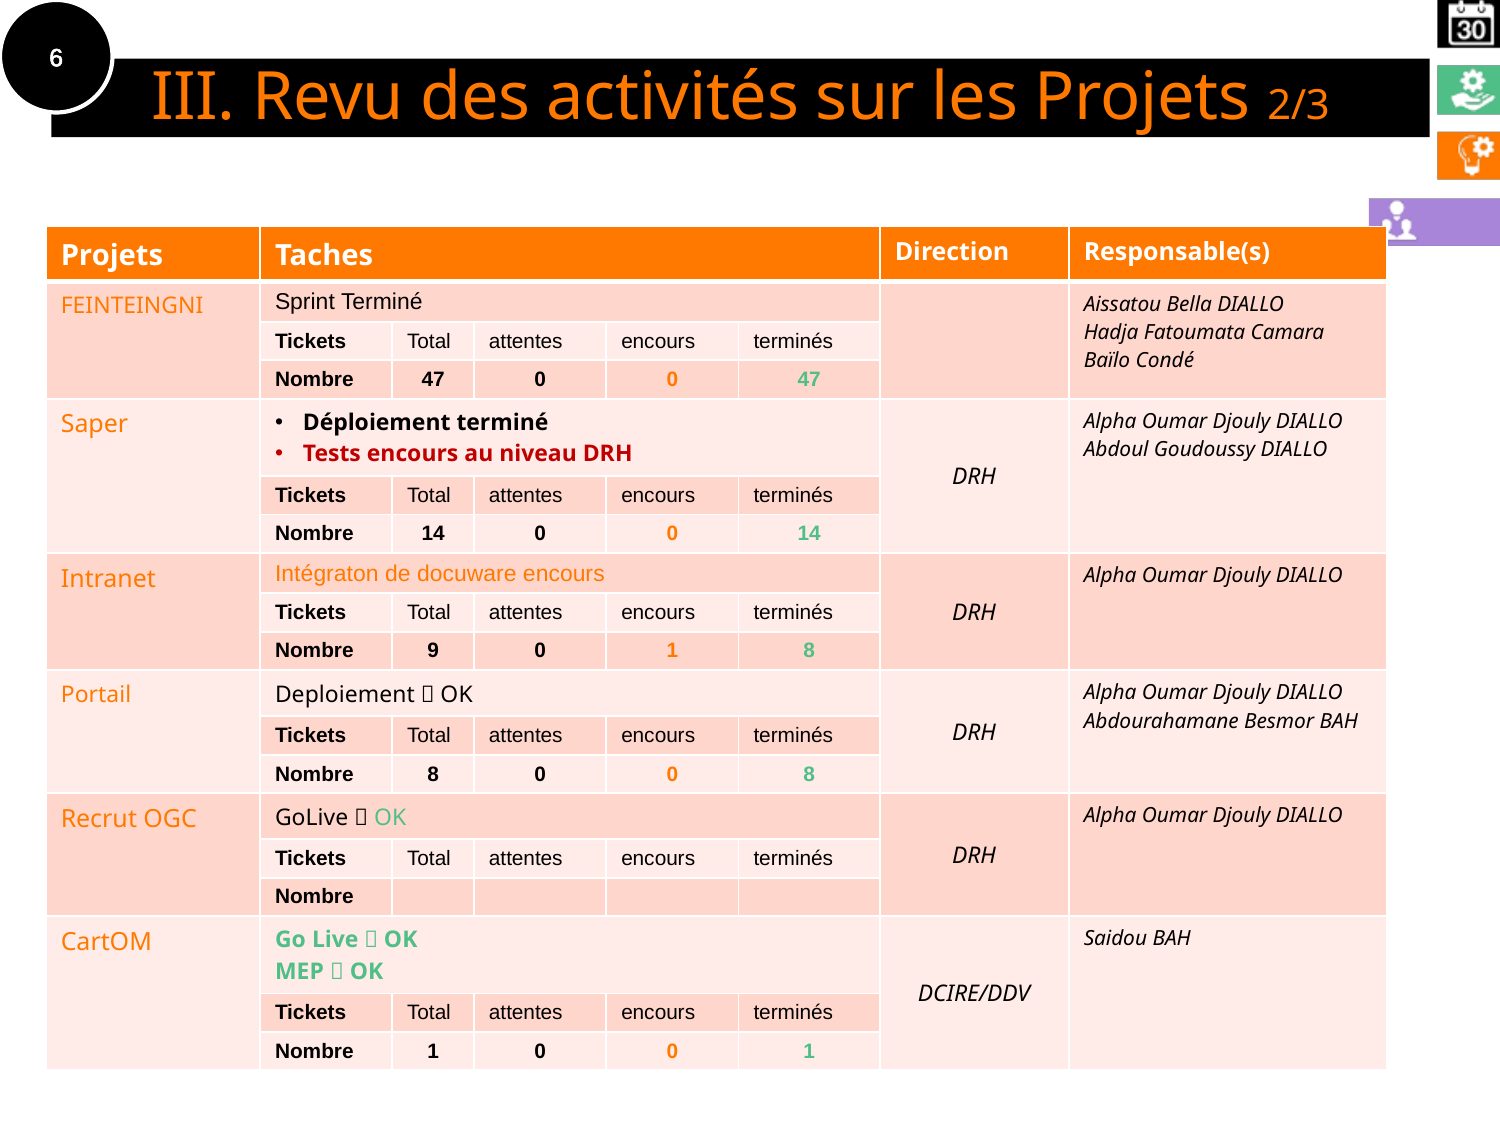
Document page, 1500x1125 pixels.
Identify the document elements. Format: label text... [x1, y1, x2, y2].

table_cell terminés [739, 594, 879, 631]
table_cell [393, 879, 473, 915]
table_cell terminés [739, 717, 879, 754]
table_cell encours [607, 717, 738, 754]
table_cell Aissatou Bella DIALLO Hadja Fatoumata Camara Baïlo Condé [1070, 284, 1386, 398]
table_cell attentes [475, 840, 605, 877]
table_cell Alpha Oumar Djouly DIALLO Abdourahamane Besmor BAH [1070, 671, 1386, 792]
title III. Revu des activités sur les Projets 2/3 [51, 58, 1363, 138]
table_cell 0 [475, 515, 605, 552]
table_cell encours [607, 840, 738, 877]
table_cell [739, 879, 879, 915]
table_cell Portail [47, 671, 259, 792]
table_cell DRH [881, 671, 1068, 792]
table_cell DRH [881, 554, 1068, 669]
table_cell Saidou BAH [1070, 917, 1386, 1069]
table_cell 8 [393, 756, 473, 792]
table_cell 0 [607, 1033, 738, 1069]
table_cell Alpha Oumar Djouly DIALLO [1070, 554, 1386, 669]
table_cell 0 [607, 756, 738, 792]
table_cell Tickets [261, 594, 391, 631]
table_cell 14 [393, 515, 473, 552]
table_header Taches [261, 227, 879, 279]
table_cell attentes [475, 594, 605, 631]
table_cell 1 [393, 1033, 473, 1069]
table_header Responsable(s) [1070, 227, 1386, 279]
table_cell 1 [739, 1033, 879, 1069]
table_cell Tickets [261, 717, 391, 754]
table_cell encours [607, 594, 738, 631]
table_cell CartOM [47, 917, 259, 1069]
table_cell 9 [393, 633, 473, 669]
table_cell attentes [475, 323, 605, 359]
table_cell Nombre [261, 1033, 391, 1069]
table_cell Tickets [261, 840, 391, 877]
table_cell Alpha Oumar Djouly DIALLO Abdoul Goudoussy DIALLO [1070, 400, 1386, 552]
table_header Projets [47, 227, 259, 279]
table_cell attentes [475, 994, 605, 1031]
table_cell Tickets [261, 323, 391, 359]
table_cell 14 [739, 515, 879, 552]
table_cell Nombre [261, 879, 391, 915]
table_cell Total [393, 840, 473, 877]
table_cell 0 [475, 1033, 605, 1069]
table_cell 47 [393, 361, 473, 398]
table_cell 0 [475, 361, 605, 398]
table_cell Total [393, 594, 473, 631]
table_cell 8 [739, 633, 879, 669]
table_cell encours [607, 477, 738, 514]
table_cell Total [393, 717, 473, 754]
table_cell Intégraton de docuware encours [261, 554, 879, 592]
table_cell 1 [607, 633, 738, 669]
table_cell encours [607, 994, 738, 1031]
table_cell [881, 284, 1068, 398]
table_cell 0 [607, 361, 738, 398]
table_cell DCIRE/DDV [881, 917, 1068, 1069]
table_cell terminés [739, 323, 879, 359]
table_cell DRH [881, 400, 1068, 552]
table_cell Total [393, 323, 473, 359]
table_cell terminés [739, 840, 879, 877]
table_cell Nombre [261, 515, 391, 552]
table_cell 0 [475, 633, 605, 669]
table_cell 8 [739, 756, 879, 792]
table_cell Go Live  OK MEP  OK [261, 917, 879, 993]
table_cell [607, 879, 738, 915]
table_cell DRH [881, 794, 1068, 915]
table_cell Tickets [261, 477, 391, 514]
table_cell Sprint Terminé [261, 284, 879, 321]
text_box 6 [0, 0, 115, 115]
table_cell Recrut OGC [47, 794, 259, 915]
table_cell Total [393, 994, 473, 1031]
table_cell Déploiement terminé Tests encours au niveau DRH [261, 400, 879, 475]
table_cell attentes [475, 477, 605, 514]
table_cell FEINTEINGNI [47, 284, 259, 398]
table_cell Total [393, 477, 473, 514]
picture [1368, 0, 1500, 247]
table_cell Nombre [261, 633, 391, 669]
table_cell 47 [739, 361, 879, 398]
table_cell Alpha Oumar Djouly DIALLO [1070, 794, 1386, 915]
table_cell Tickets [261, 994, 391, 1031]
table_cell GoLive  OK [261, 794, 879, 838]
table_header Direction [881, 227, 1068, 279]
table_cell Deploiement  OK [261, 671, 879, 715]
table_cell terminés [739, 994, 879, 1031]
table_cell Saper [47, 400, 259, 552]
table_cell terminés [739, 477, 879, 514]
table_cell Intranet [47, 554, 259, 669]
table_cell 0 [607, 515, 738, 552]
table_cell [475, 879, 605, 915]
table_cell 0 [475, 756, 605, 792]
table_cell encours [607, 323, 738, 359]
table_cell Nombre [261, 361, 391, 398]
table_cell Nombre [261, 756, 391, 792]
table_cell attentes [475, 717, 605, 754]
